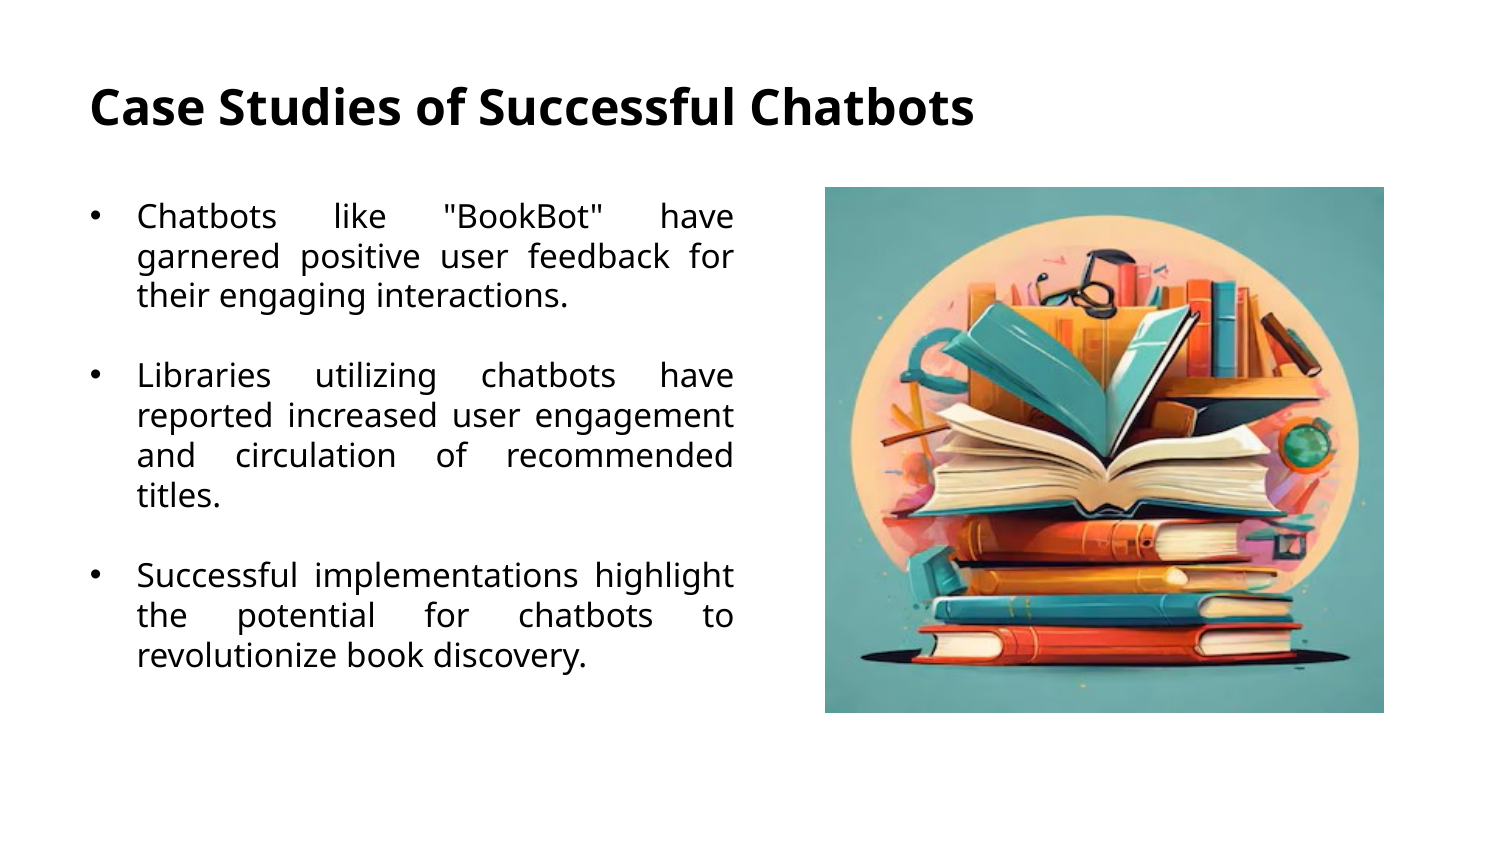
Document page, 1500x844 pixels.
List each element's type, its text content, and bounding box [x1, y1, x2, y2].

text_box Case Studies of Successful Chatbots [74, 37, 1425, 173]
text_box Chatbots like "BookBot" have garnered positive user feedback for their engaging interactions. Libraries utilizing chatbots have reported increased user engagement and circulation of recommended titles. Successful implementations highlight the potential for chatbots to revolutionize book discovery. [74, 187, 750, 713]
picture [824, 187, 1384, 713]
